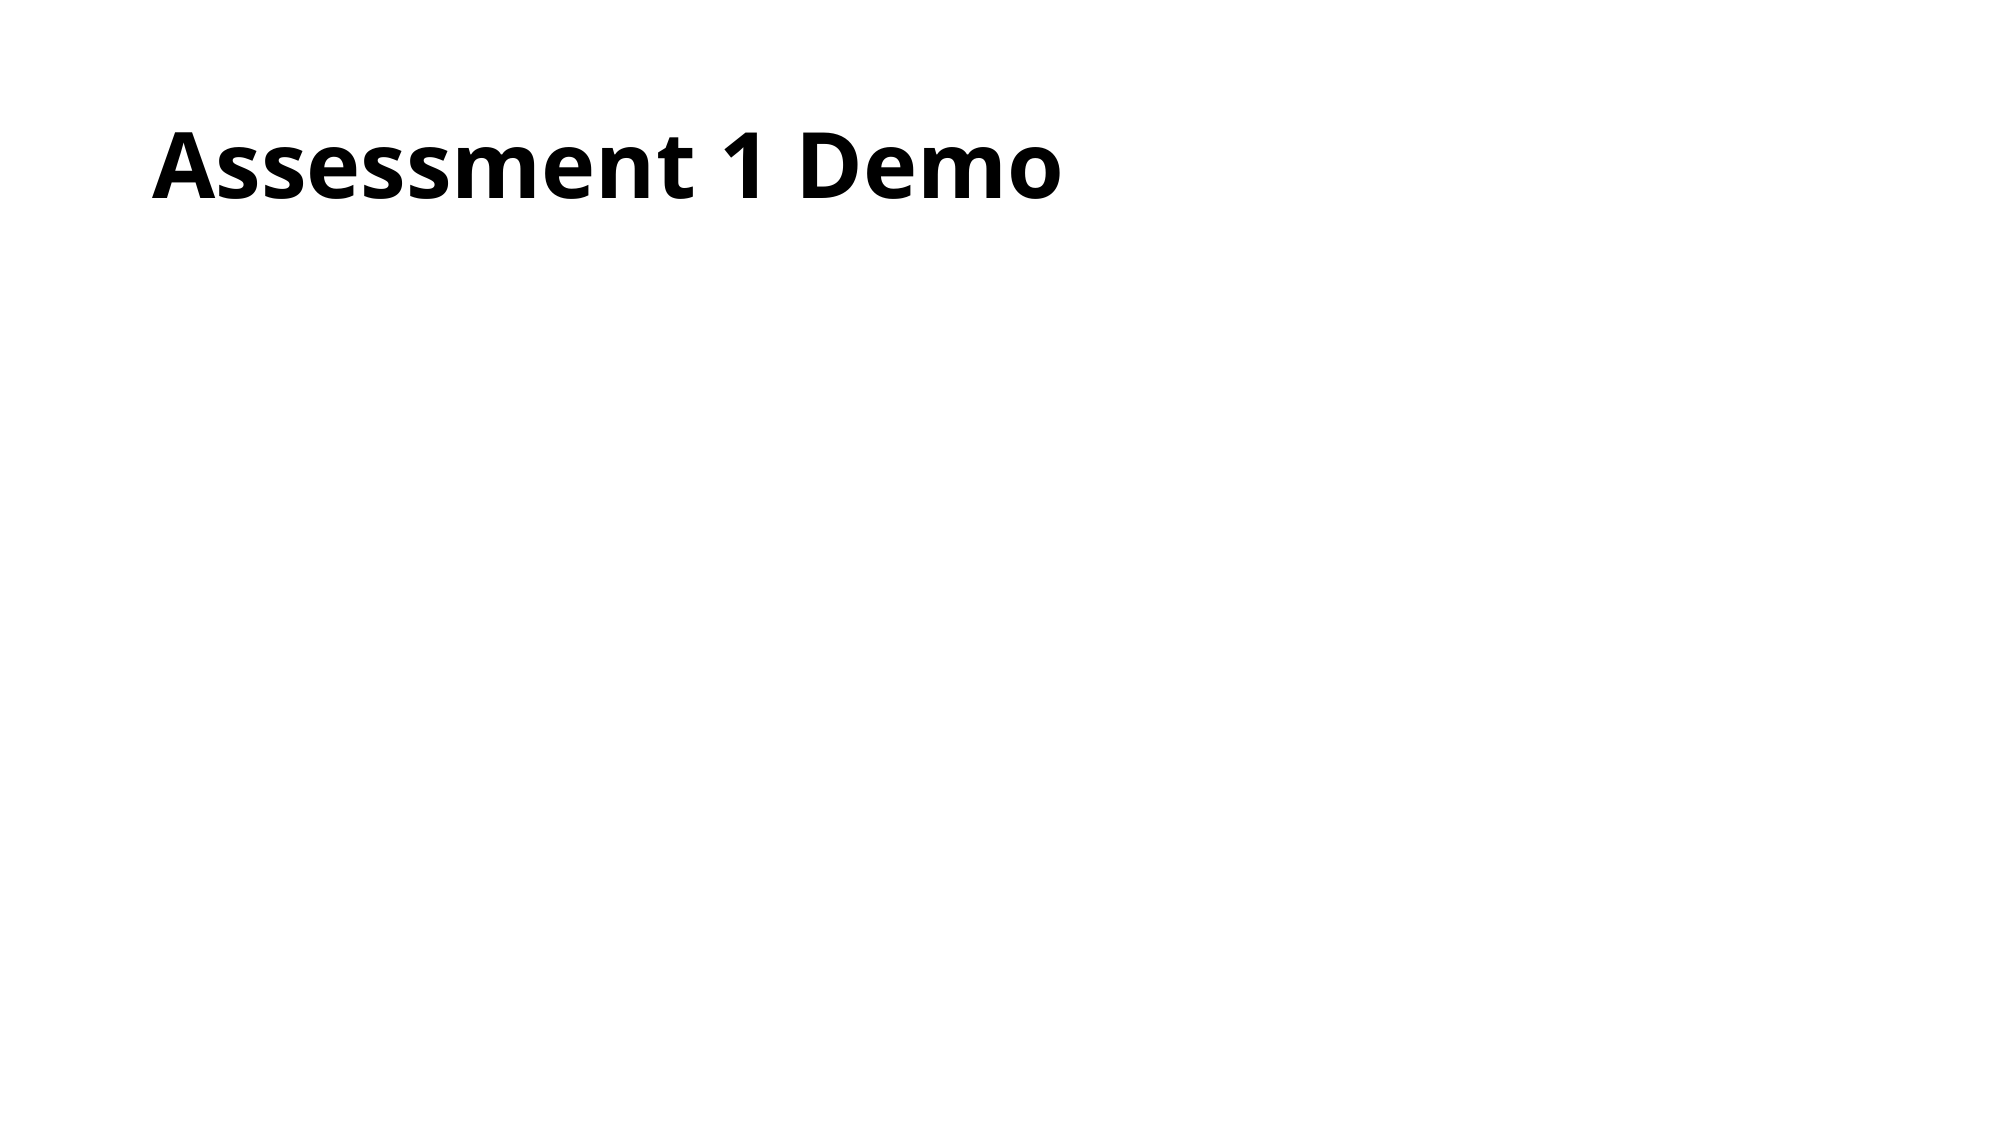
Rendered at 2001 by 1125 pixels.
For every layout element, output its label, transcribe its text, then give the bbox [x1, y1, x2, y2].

title Assessment 1 Demo [137, 59, 1863, 278]
